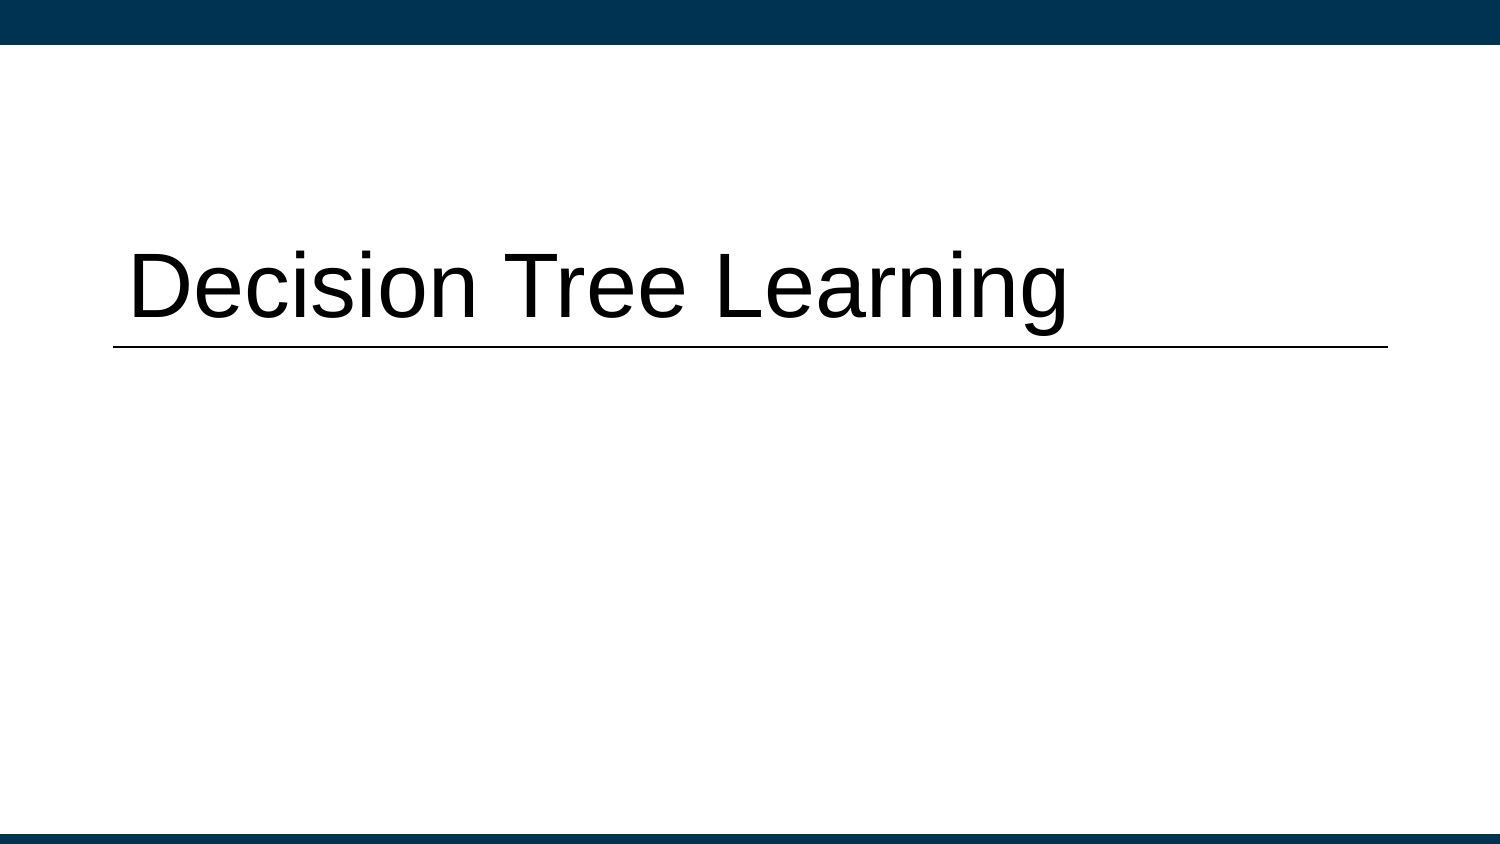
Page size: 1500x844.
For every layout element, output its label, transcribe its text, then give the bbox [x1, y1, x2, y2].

title Decision Tree Learning [112, 225, 1388, 336]
